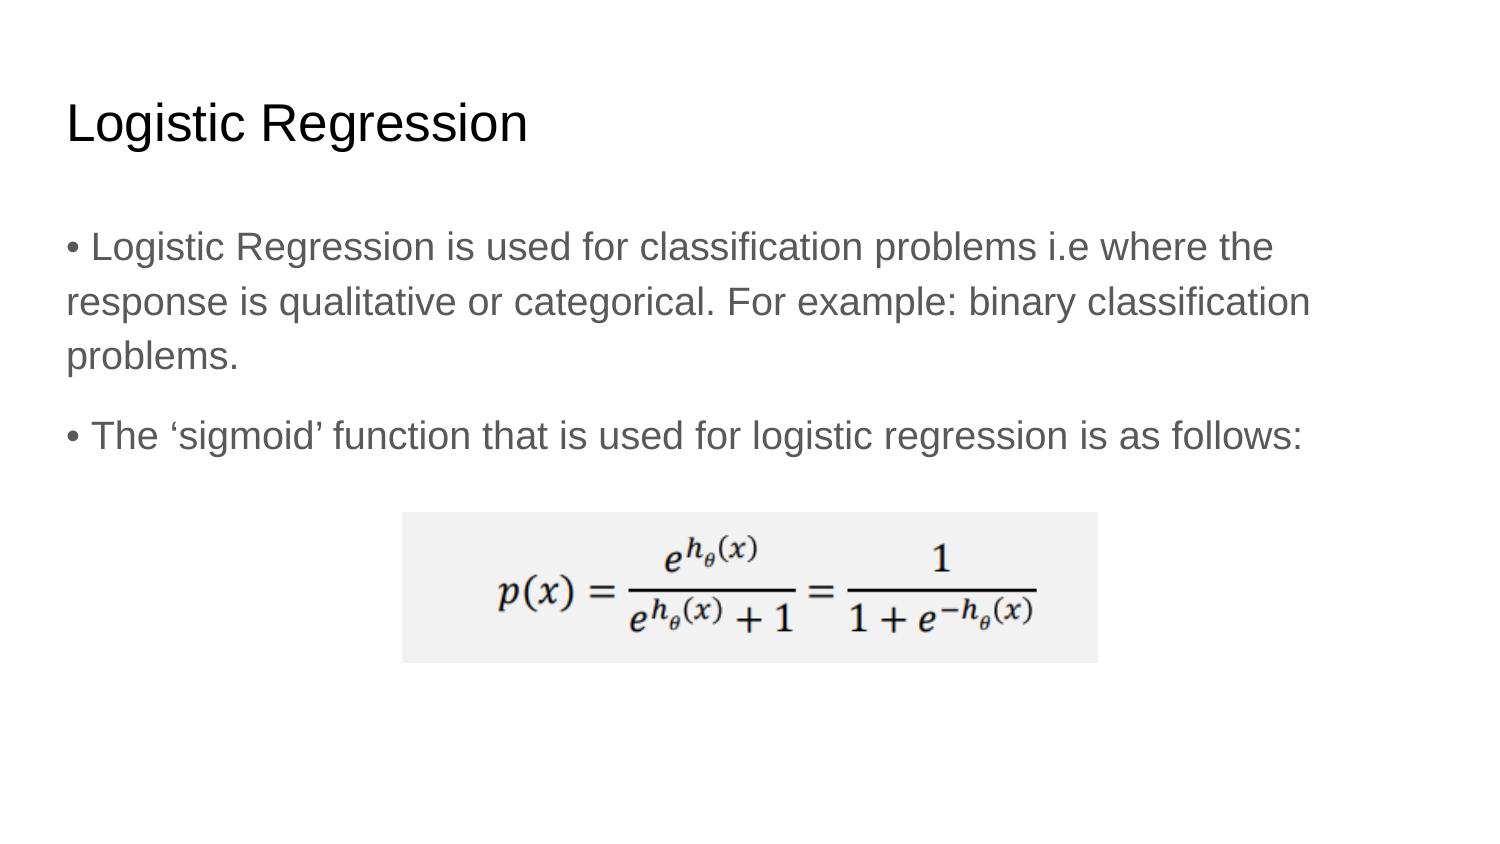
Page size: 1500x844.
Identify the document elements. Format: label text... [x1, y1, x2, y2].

list • Logistic Regression is used for classification problems i.e where the response is qualitative or categorical. For example: binary classification problems. • The ‘sigmoid’ function that is used for logistic regression is as follows: [51, 199, 1449, 760]
title Logistic Regression [51, 72, 1449, 167]
picture [402, 512, 1098, 663]
